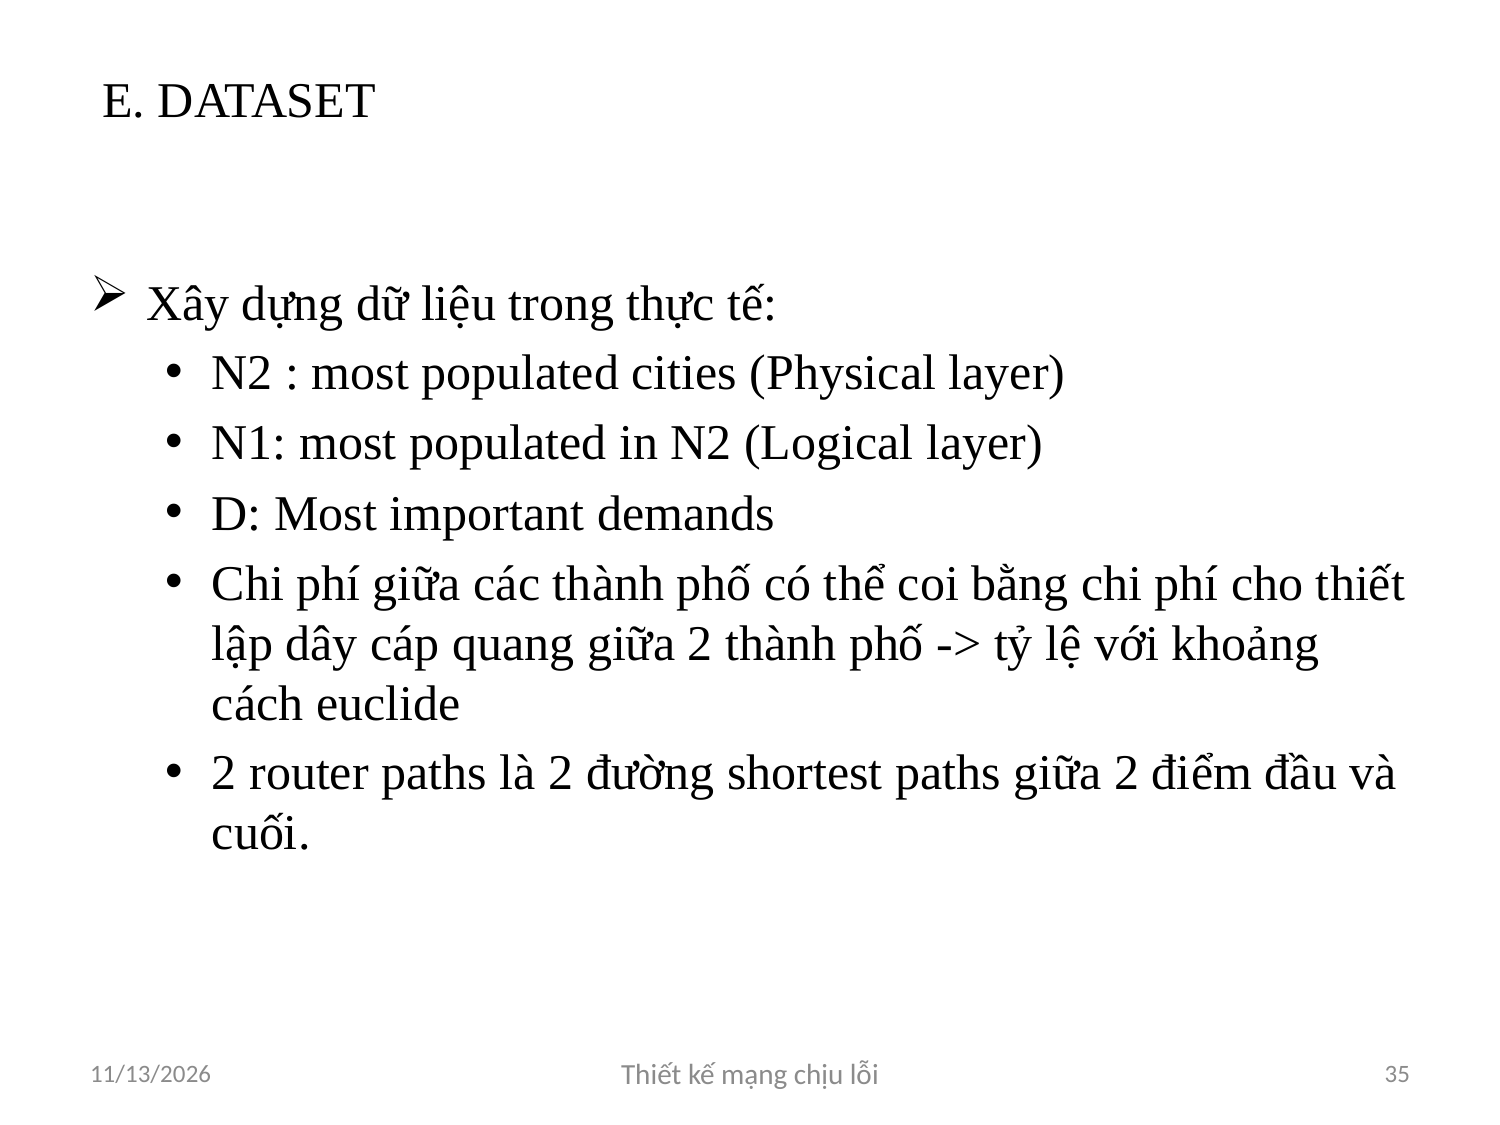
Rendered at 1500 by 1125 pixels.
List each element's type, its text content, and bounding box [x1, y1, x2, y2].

title E. DATASET [87, 45, 1425, 150]
list Xây dựng dữ liệu trong thực tế: N2 : most populated cities (Physical layer) N1: most populated in N2 (Logical layer) D: Most important demands Chi phí giữa các thành phố có thể coi bằng chi phí cho thiết lập dây cáp quang giữa 2 thành phố -> tỷ lệ với khoảng cách euclide 2 router paths là 2 đường shortest paths giữa 2 điểm đầu và cuối. [75, 262, 1425, 1005]
slide_number 35 [1074, 1042, 1425, 1103]
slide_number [75, 1042, 425, 1103]
footer Thiết kế mạng chịu lỗi [512, 1042, 988, 1103]
